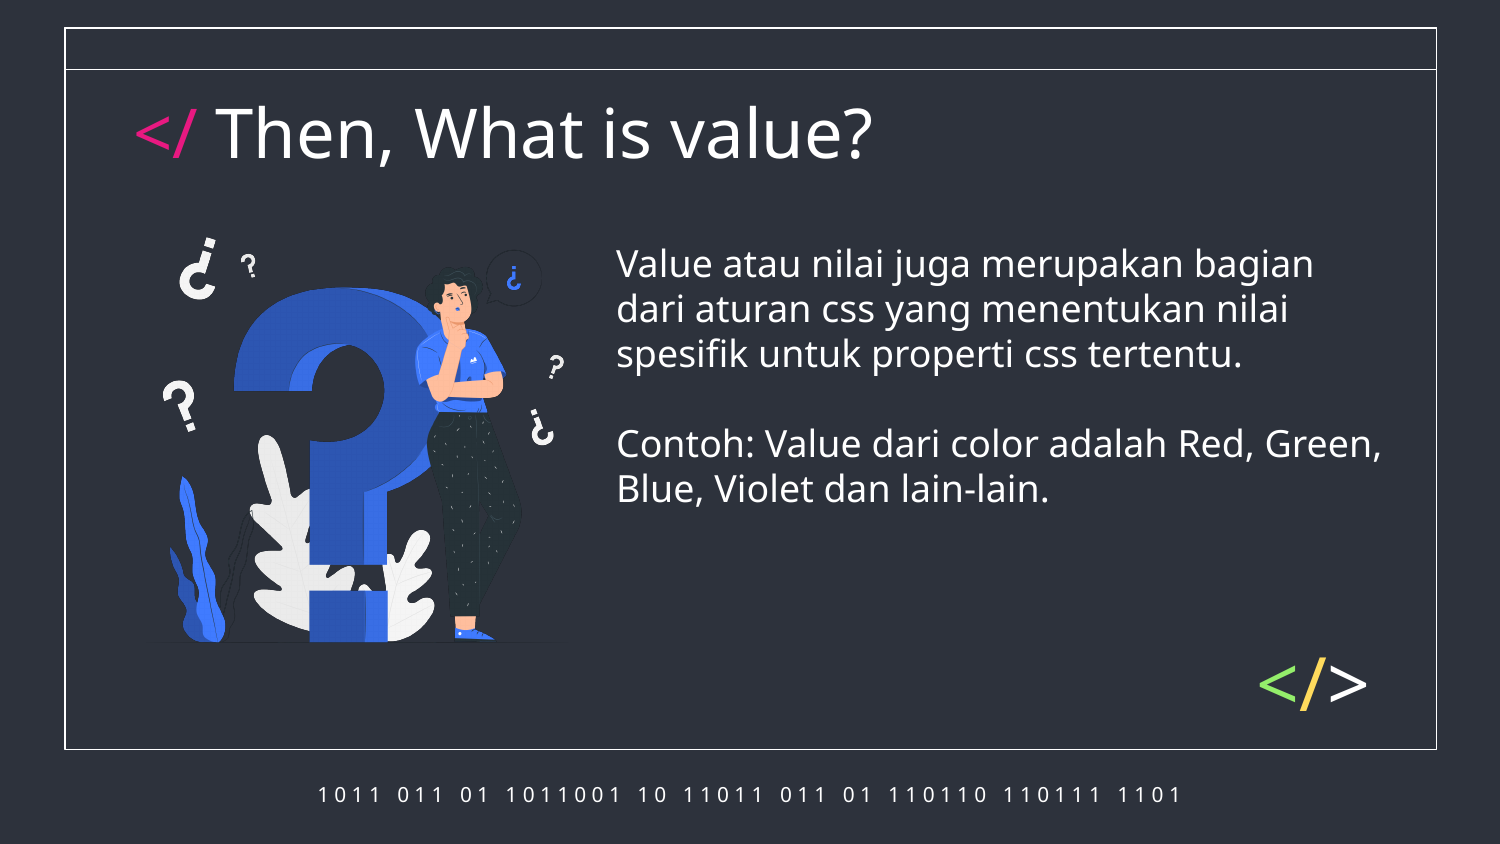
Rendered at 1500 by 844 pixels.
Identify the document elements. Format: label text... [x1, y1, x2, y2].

text_box Value atau nilai juga merupakan bagian dari aturan css yang menentukan nilai spesifik untuk properti css tertentu. Contoh: Value dari color adalah Red, Green, Blue, Violet dan lain-lain. [601, 232, 1401, 518]
title </ Then, What is value? [118, 75, 1382, 170]
picture [117, 198, 596, 677]
text_box </> [1209, 644, 1418, 729]
